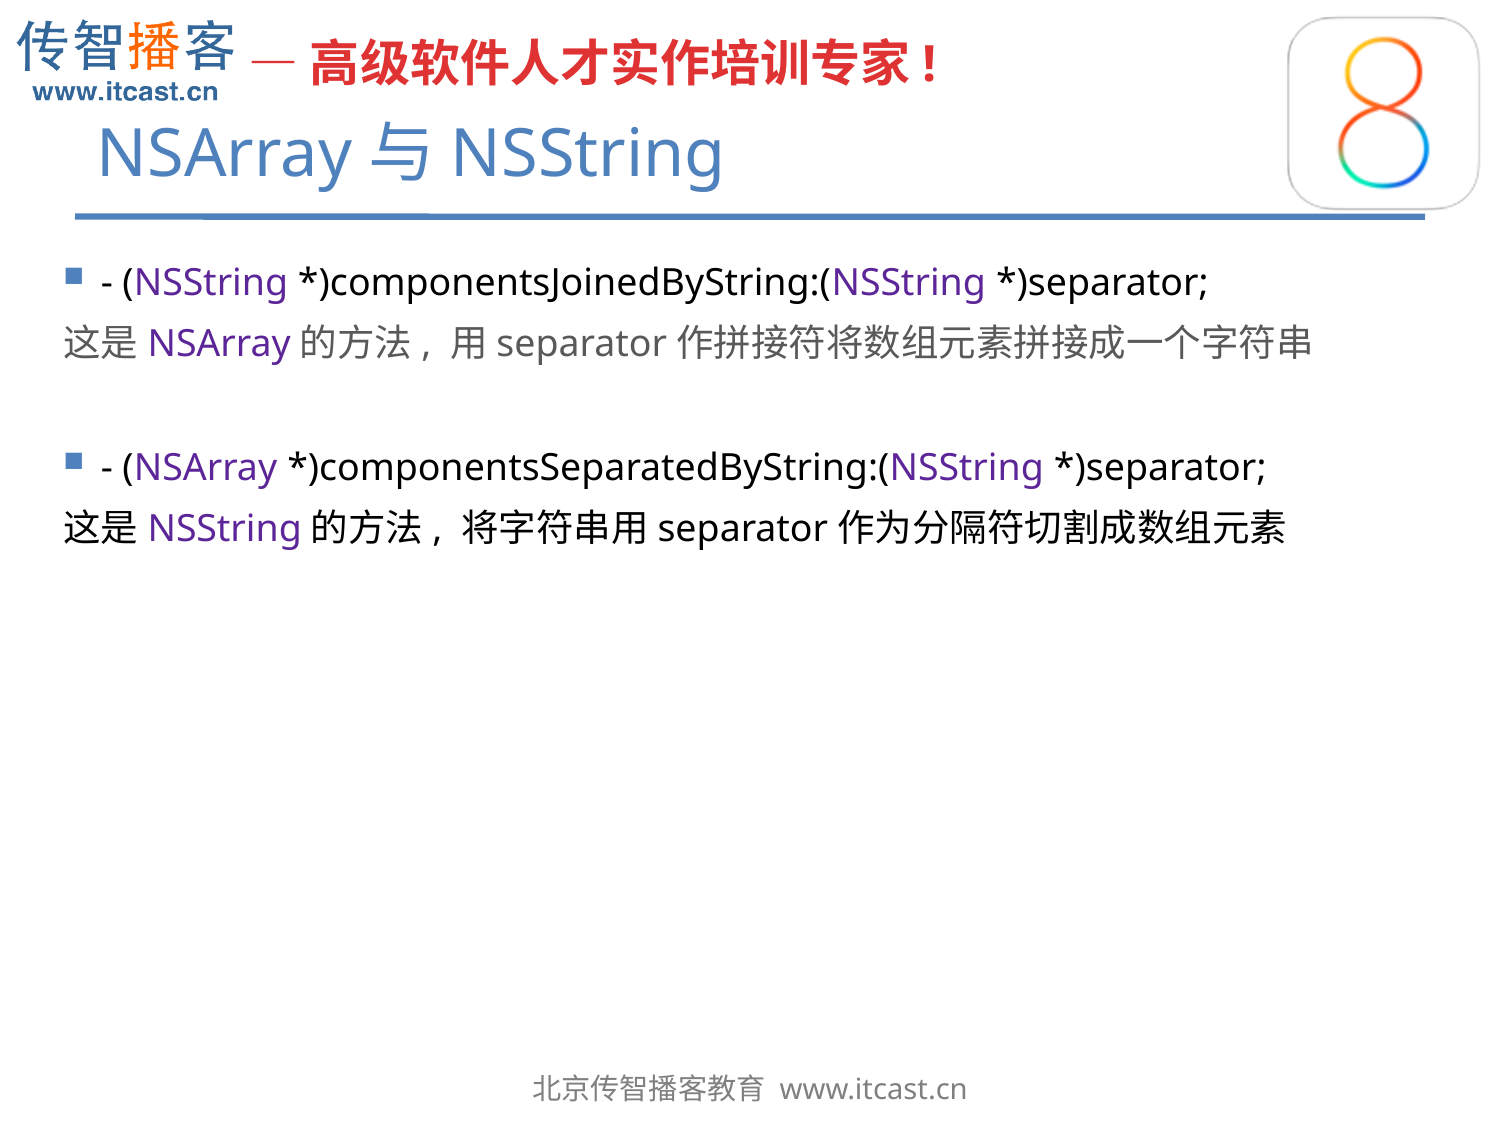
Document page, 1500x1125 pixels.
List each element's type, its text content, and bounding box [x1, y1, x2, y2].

list - (NSString *)componentsJoinedByString:(NSString *)separator; 这是NSArray的方法, 用separator作拼接符将数组元素拼接成一个字符串 - (NSArray *)componentsSeparatedByString:(NSString *)separator; 这是NSString的方法, 将字符串用separator作为分隔符切割成数组元素 [48, 250, 1466, 1024]
picture [1270, 0, 1497, 227]
picture [16, 19, 234, 101]
title NSArray与NSString [81, 102, 1416, 238]
